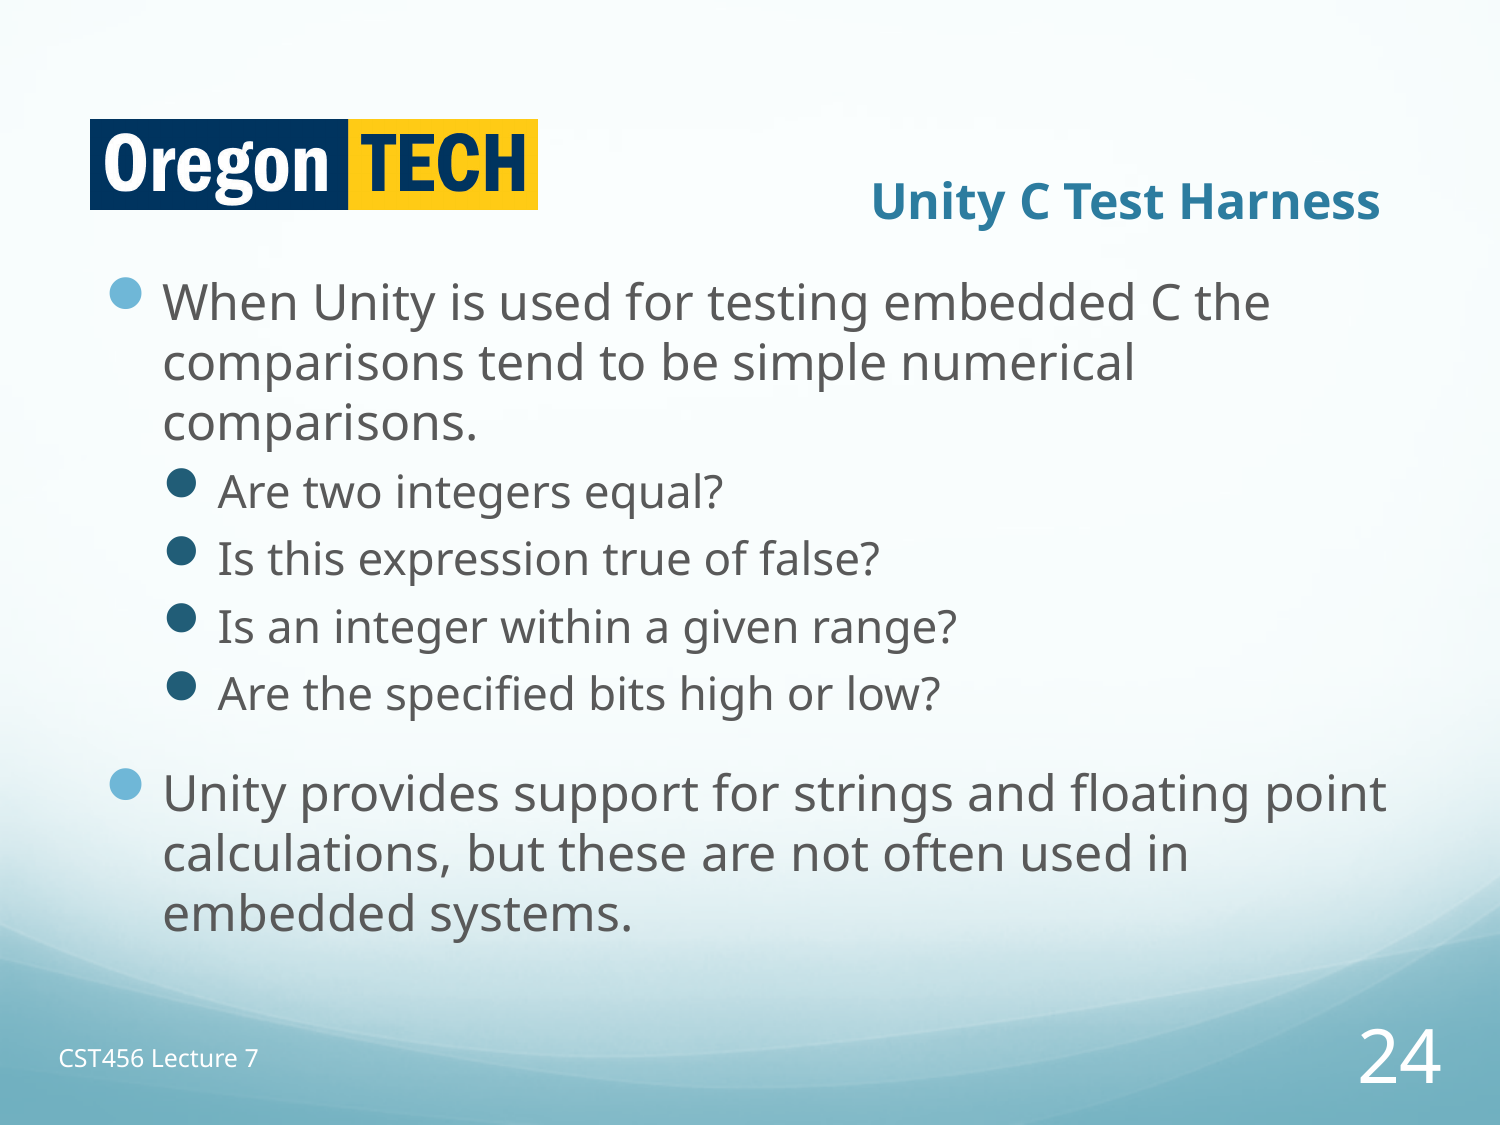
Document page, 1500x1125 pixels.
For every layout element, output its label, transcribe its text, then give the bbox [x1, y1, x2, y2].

picture [89, 119, 538, 211]
slide_number 24 [1295, 1029, 1459, 1090]
list When Unity is used for testing embedded C the comparisons tend to be simple numerical comparisons. Are two integers equal? Is this expression true of false? Is an integer within a given range? Are the specified bits high or low? Unity provides support for strings and floating point calculations, but these are not often used in embedded systems. [90, 262, 1410, 975]
title Unity C Test Harness [90, 17, 1410, 237]
footer CST456 Lecture 7 [43, 1029, 838, 1090]
